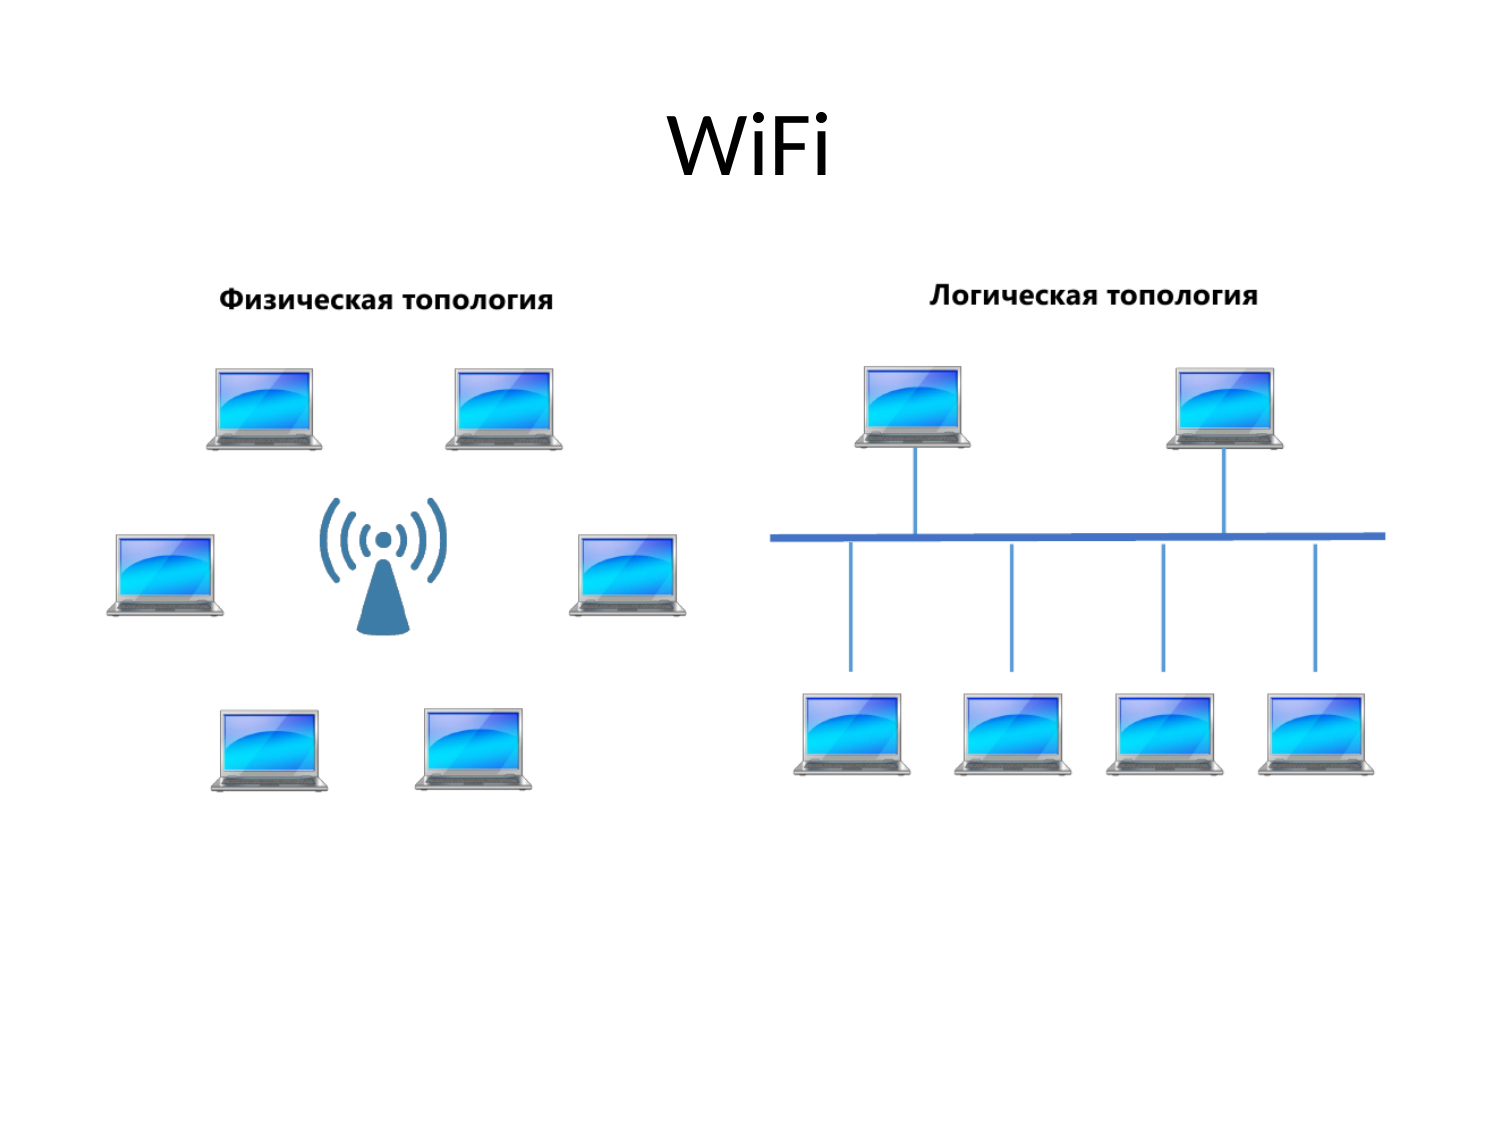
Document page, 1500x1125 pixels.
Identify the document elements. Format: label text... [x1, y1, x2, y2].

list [74, 249, 1426, 839]
title WiFi [75, 45, 1425, 233]
